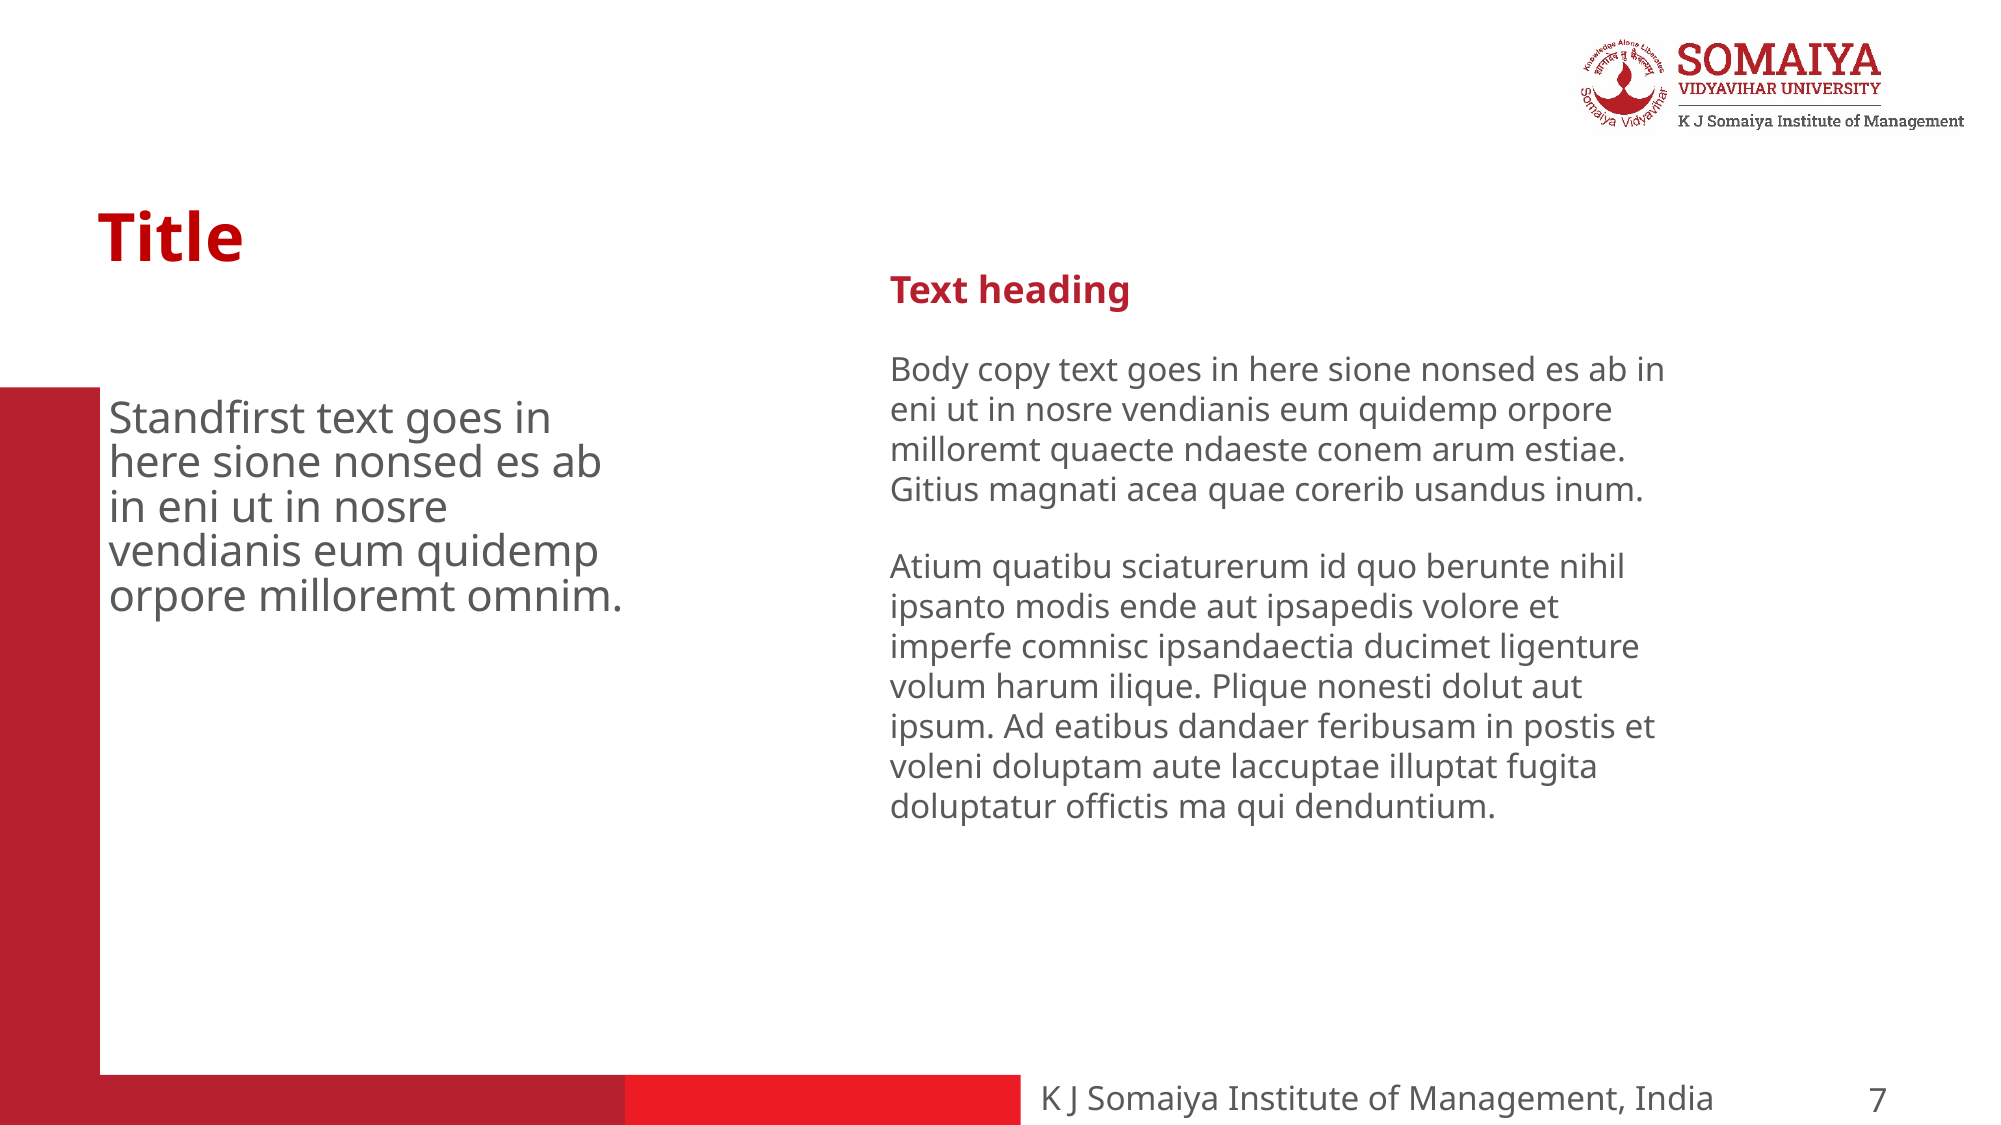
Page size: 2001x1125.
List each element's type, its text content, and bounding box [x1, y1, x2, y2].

picture [1564, 31, 1988, 138]
text_box Title [82, 187, 260, 283]
list Standfirst text goes in here sione nonsed es ab in eni ut in nosre vendianis eum quidemp orpore milloremt omnim. [88, 387, 662, 890]
text_box Text heading Body copy text goes in here sione nonsed es ab in eni ut in nosre vendianis eum quidemp orpore milloremt quaecte ndaeste conem arum estiae. Gitius magnati acea quae corerib usandus inum. Atium quatibu sciaturerum id quo berunte nihil ipsanto modis ende aut ipsapedis volore et imperfe comnisc ipsandaectia ducimet ligenture volum harum ilique. Plique nonesti dolut aut ipsum. Ad eatibus dandaer feribusam in postis et voleni doluptam aute laccuptae illuptat fugita doluptatur offictis ma qui denduntium. [874, 258, 1688, 938]
slide_number 7 [1853, 1072, 1985, 1125]
